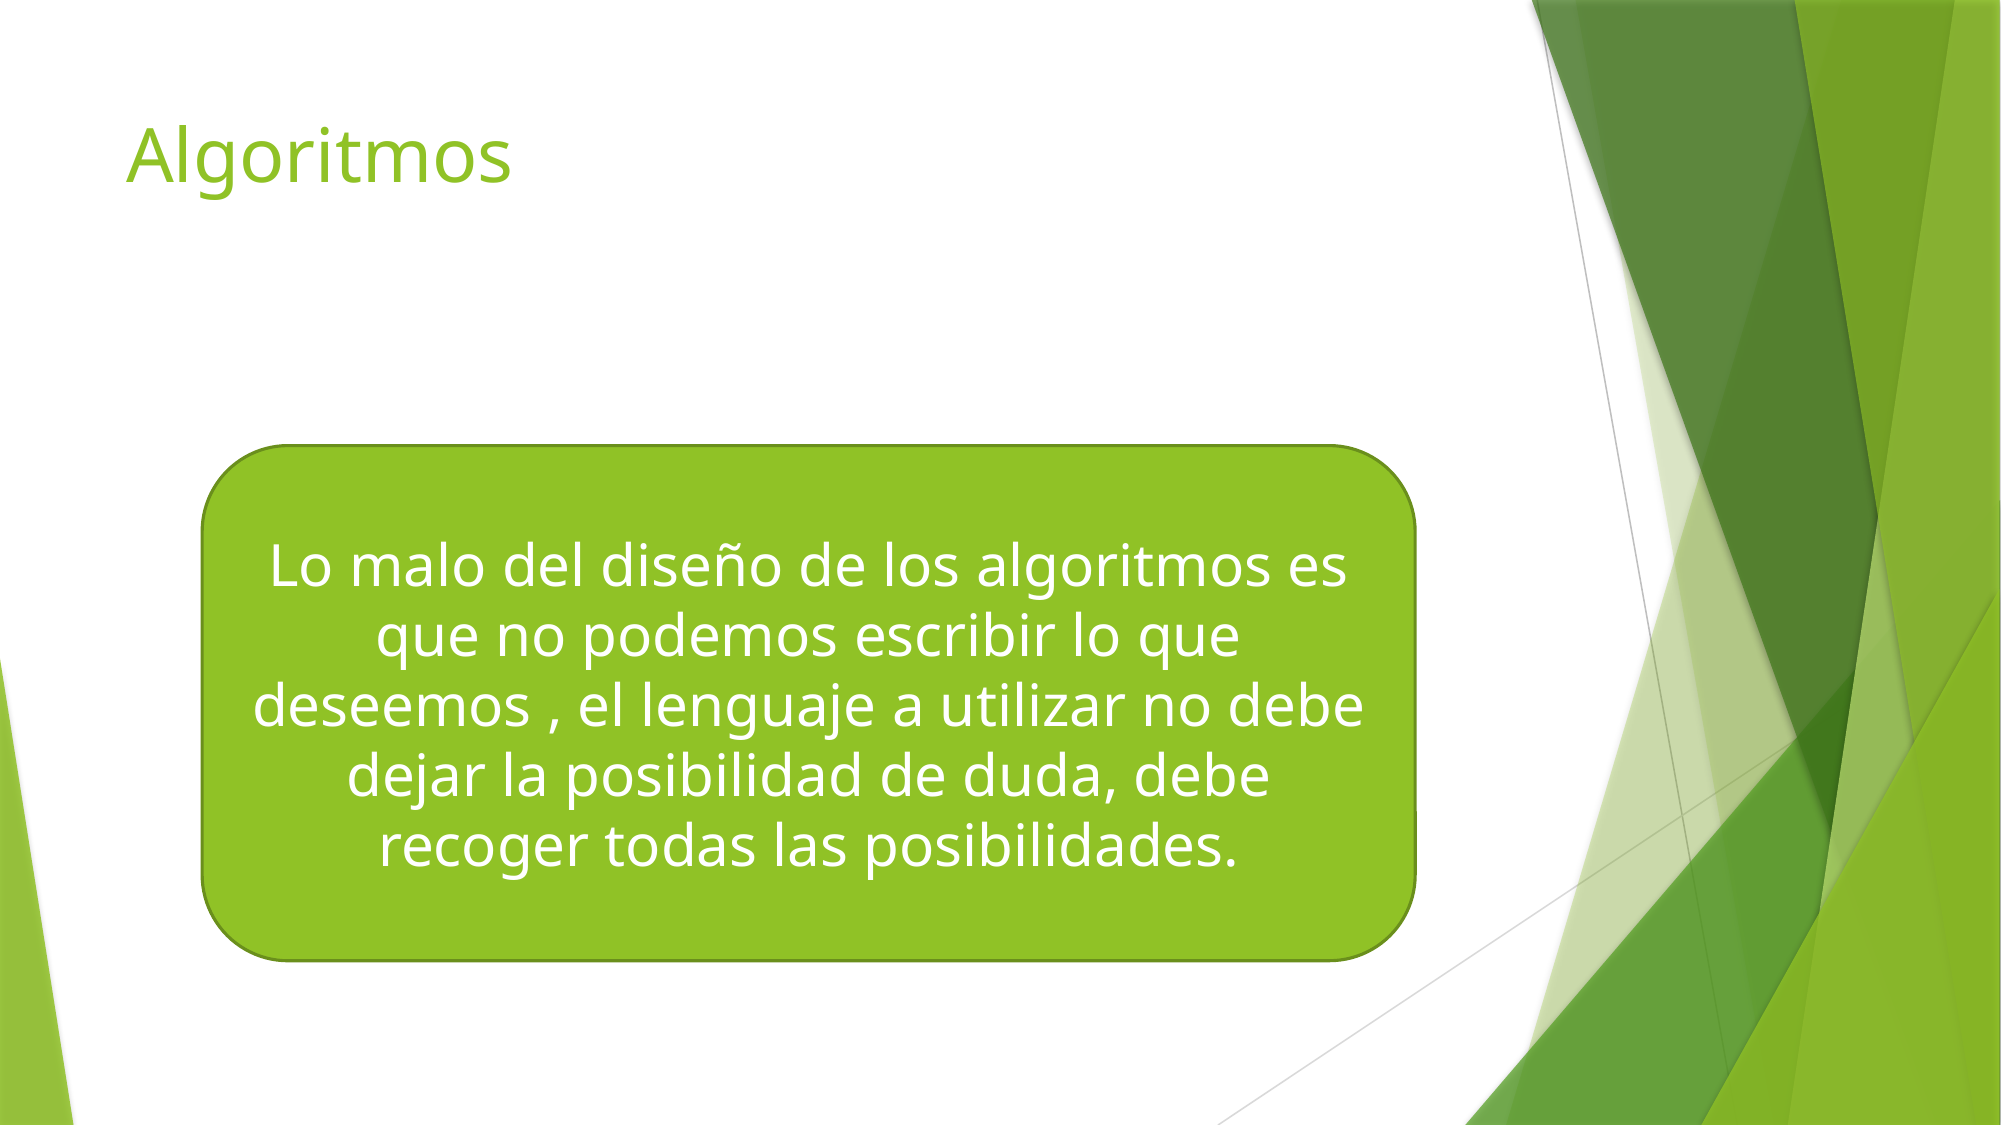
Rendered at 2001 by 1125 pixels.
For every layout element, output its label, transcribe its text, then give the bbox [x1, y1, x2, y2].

text_box Lo malo del diseño de los algoritmos es que no podemos escribir lo que deseemos , el lenguaje a utilizar no debe dejar la posibilidad de duda, debe recoger todas las posibilidades. [200, 444, 1417, 963]
title Algoritmos [111, 99, 1522, 317]
